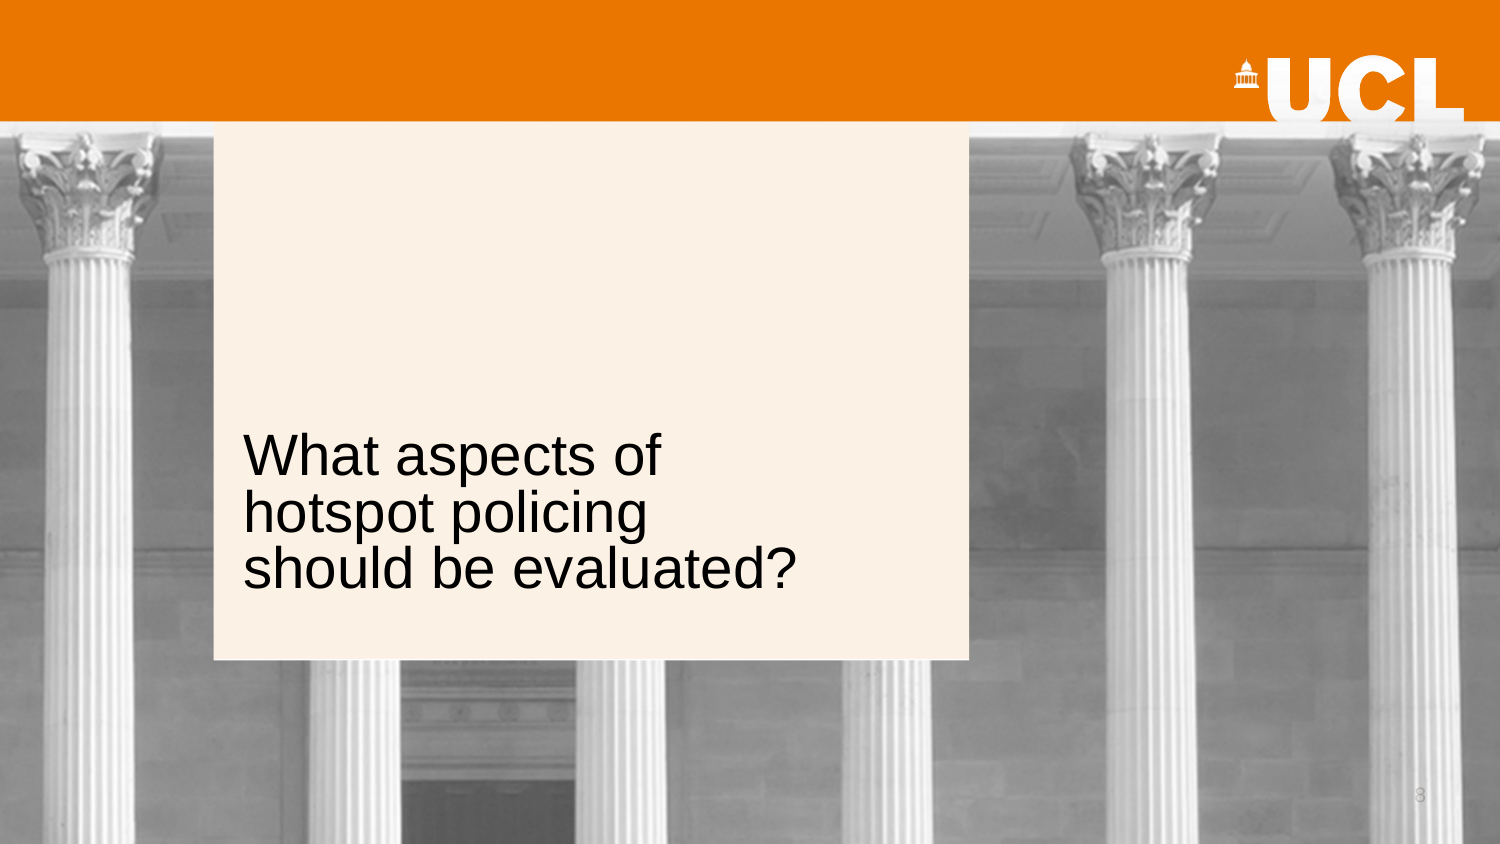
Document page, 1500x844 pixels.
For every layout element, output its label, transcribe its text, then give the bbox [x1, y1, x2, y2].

title What aspects of hotspot policing should be evaluated? [213, 119, 970, 659]
picture [1234, 58, 1259, 88]
